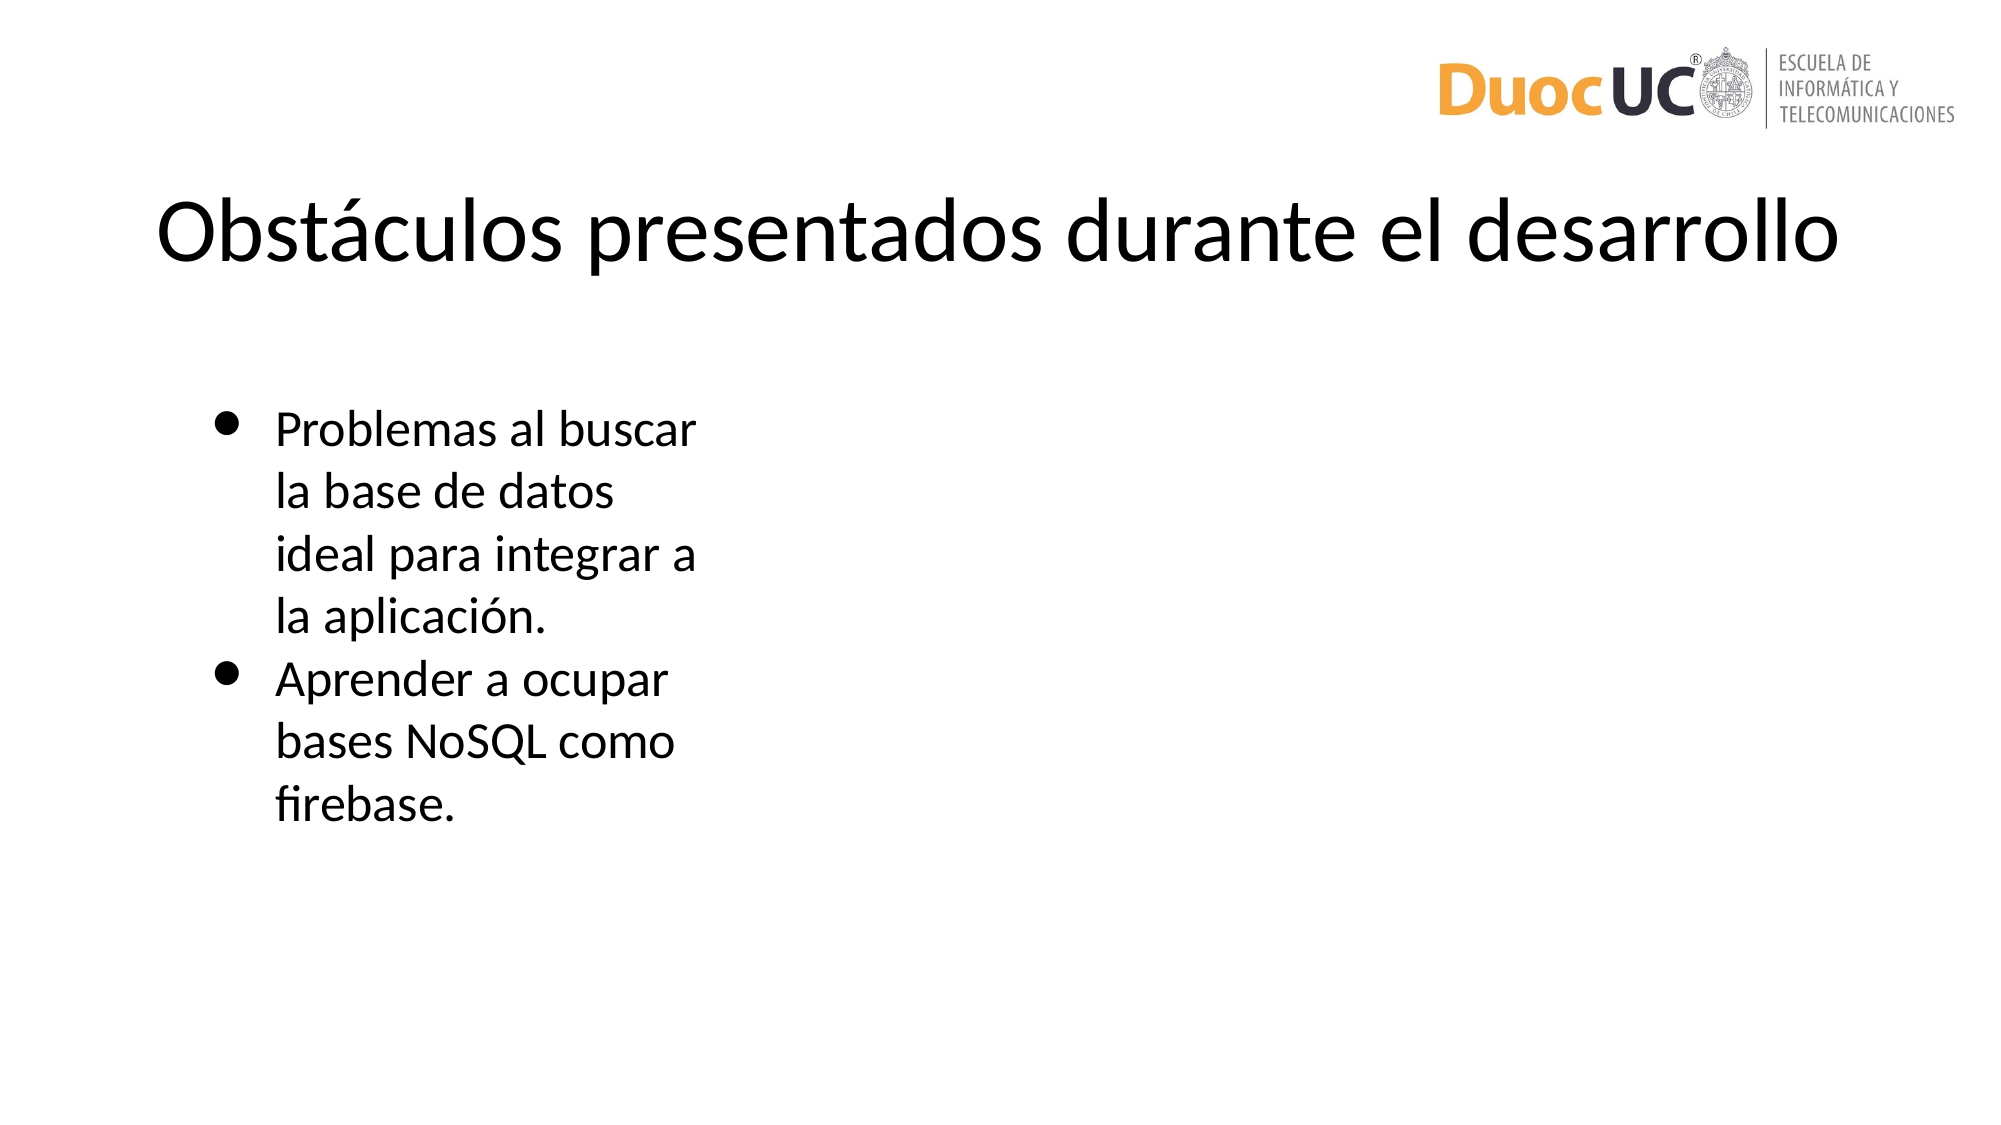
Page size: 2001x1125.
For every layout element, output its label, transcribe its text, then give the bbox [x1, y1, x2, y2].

picture [1438, 33, 1955, 164]
text_box Obstáculos presentados durante el desarrollo [0, 162, 2000, 288]
text_box Problemas al buscar la base de datos ideal para integrar a la aplicación. Aprender a ocupar bases NoSQL como firebase. [185, 379, 739, 1070]
